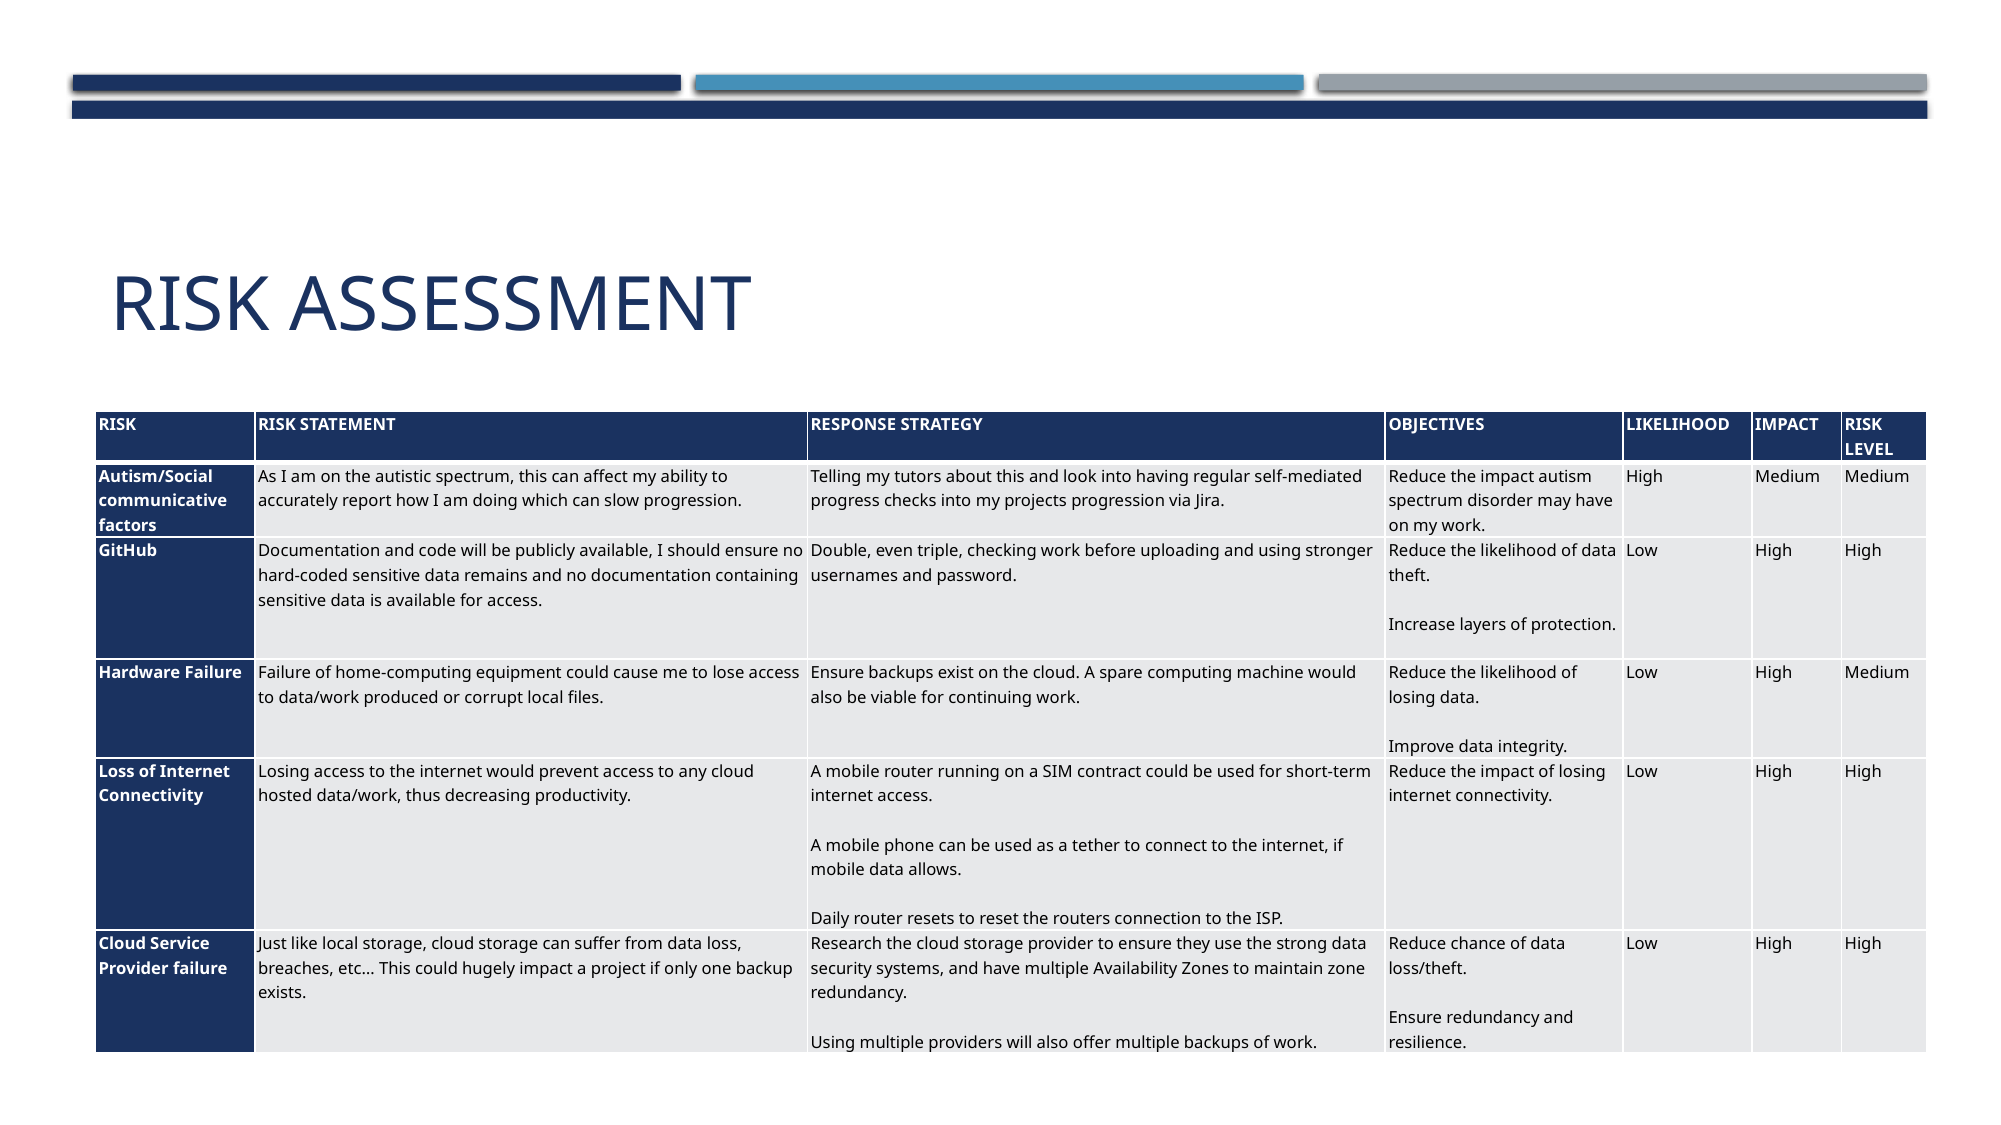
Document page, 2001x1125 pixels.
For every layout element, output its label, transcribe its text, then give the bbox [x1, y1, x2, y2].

text_box [72, 74, 682, 92]
table_cell Medium [1753, 465, 1841, 536]
text_box [1318, 73, 1928, 92]
title Risk assessment [95, 118, 1899, 354]
table_cell Low [1624, 759, 1751, 929]
table_header RISK [96, 412, 254, 460]
table_header IMPACT [1753, 412, 1841, 460]
table_cell Low [1624, 538, 1751, 658]
table_cell High [1842, 759, 1926, 929]
table_cell Cloud Service Provider failure [96, 931, 254, 1052]
table_header RESPONSE STRATEGY [808, 412, 1384, 460]
table_cell High [1753, 660, 1841, 757]
table_cell Failure of home-computing equipment could cause me to lose access to data/work produced or corrupt local files. [256, 660, 807, 757]
table_cell Low [1624, 931, 1751, 1052]
table_cell High [1624, 465, 1751, 536]
table_cell Reduce the impact of losing internet connectivity. [1386, 759, 1622, 929]
table_cell Medium [1842, 465, 1926, 536]
table_cell Ensure backups exist on the cloud. A spare computing machine would also be viable for continuing work. [808, 660, 1384, 757]
text_box [695, 74, 1304, 91]
table_cell Research the cloud storage provider to ensure they use the strong data security systems, and have multiple Availability Zones to maintain zone redundancy. Using multiple providers will also offer multiple backups of work. [808, 931, 1384, 1052]
table_cell Reduce the likelihood of losing data. Improve data integrity. [1386, 660, 1622, 757]
table_header RISK STATEMENT [256, 412, 807, 460]
table_cell Hardware Failure [96, 660, 254, 757]
table_cell Autism/Social communicative factors [96, 465, 254, 536]
table_cell Medium [1842, 660, 1926, 757]
table_header OBJECTIVES [1386, 412, 1622, 460]
table_cell Low [1624, 660, 1751, 757]
table_cell As I am on the autistic spectrum, this can affect my ability to accurately report how I am doing which can slow progression. [256, 465, 807, 536]
table_cell Losing access to the internet would prevent access to any cloud hosted data/work, thus decreasing productivity. [256, 759, 807, 929]
table_cell GitHub [96, 538, 254, 658]
table_cell High [1842, 931, 1926, 1052]
table_cell High [1753, 931, 1841, 1052]
table_cell Reduce chance of data loss/theft. Ensure redundancy and resilience. [1386, 931, 1622, 1052]
table_cell Documentation and code will be publicly available, I should ensure no hard-coded sensitive data remains and no documentation containing sensitive data is available for access. [256, 538, 807, 658]
table_cell A mobile router running on a SIM contract could be used for short-term internet access. A mobile phone can be used as a tether to connect to the internet, if mobile data allows. Daily router resets to reset the routers connection to the ISP. [808, 759, 1384, 929]
table_cell Reduce the impact autism spectrum disorder may have on my work. [1386, 465, 1622, 536]
table_cell Telling my tutors about this and look into having regular self-mediated progress checks into my projects progression via Jira. [808, 465, 1384, 536]
table_cell High [1842, 538, 1926, 658]
table_cell Double, even triple, checking work before uploading and using stronger usernames and password. [808, 538, 1384, 658]
table_cell Loss of Internet Connectivity [96, 759, 254, 929]
table_header LIKELIHOOD [1624, 412, 1751, 460]
table_header RISK LEVEL [1842, 412, 1926, 460]
table_cell Reduce the likelihood of data theft. Increase layers of protection. [1386, 538, 1622, 658]
text_box [0, 117, 2000, 1125]
table_cell Just like local storage, cloud storage can suffer from data loss, breaches, etc… This could hugely impact a project if only one backup exists. [256, 931, 807, 1052]
table_cell High [1753, 759, 1841, 929]
table_cell High [1753, 538, 1841, 658]
